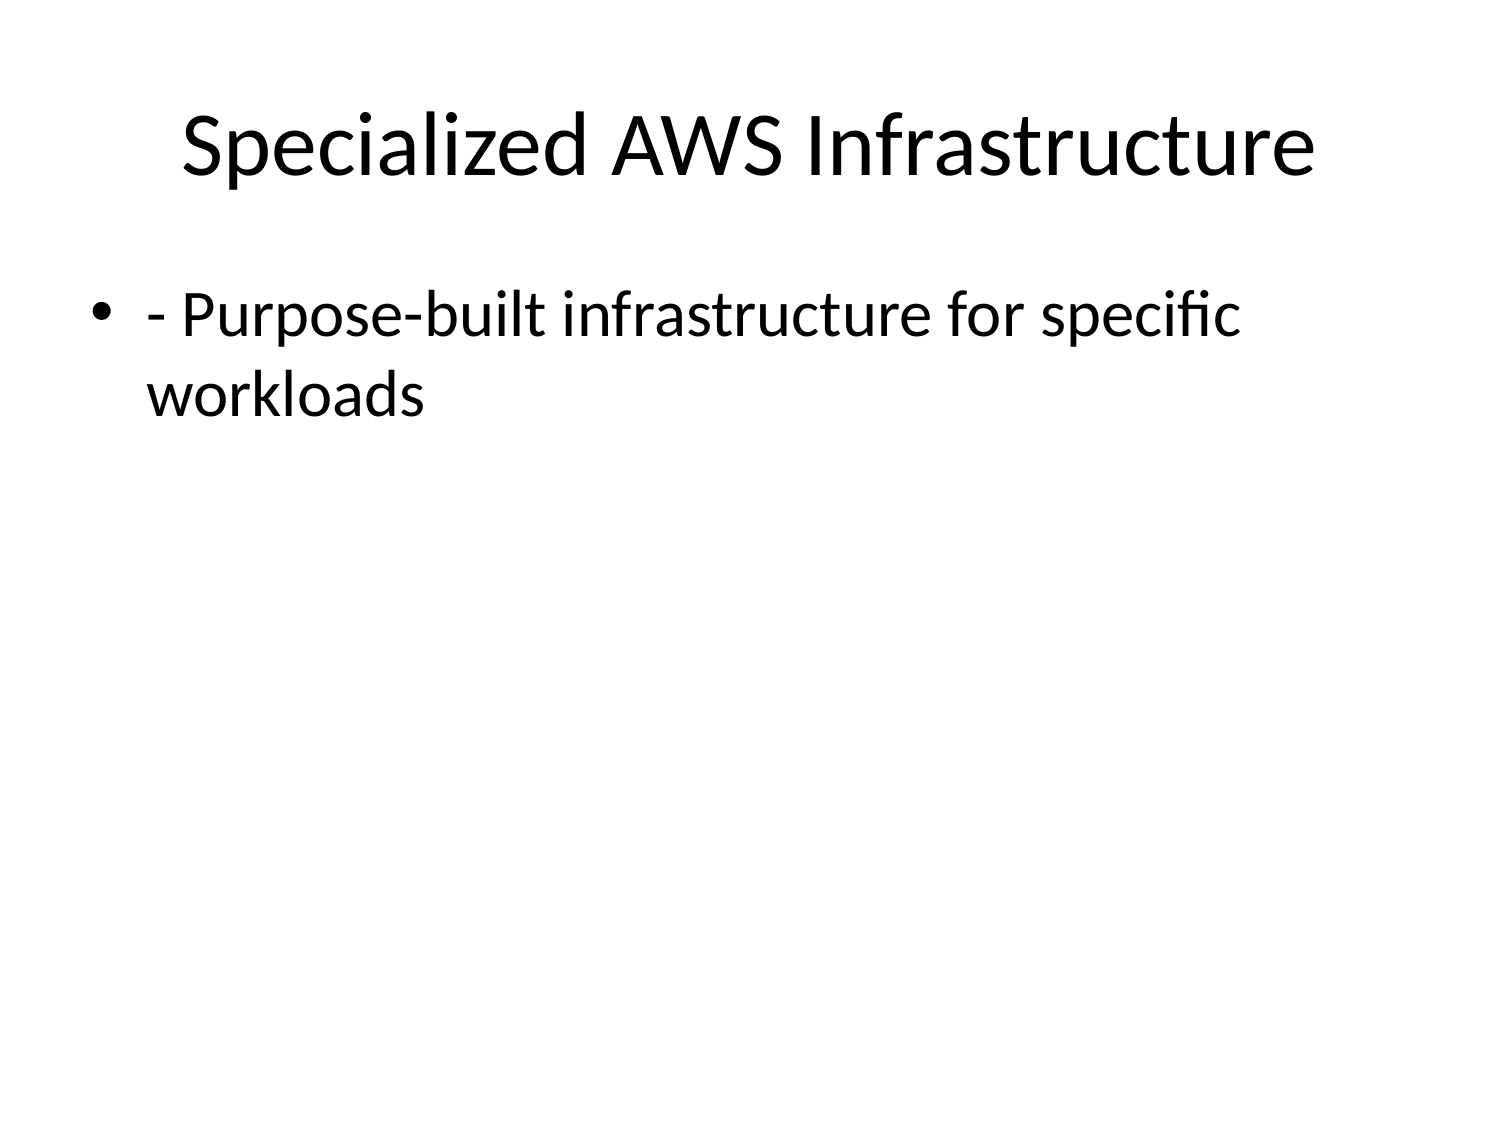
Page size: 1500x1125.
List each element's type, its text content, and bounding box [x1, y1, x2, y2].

list - Purpose-built infrastructure for specific workloads [75, 262, 1425, 1005]
title Specialized AWS Infrastructure [75, 45, 1425, 233]
